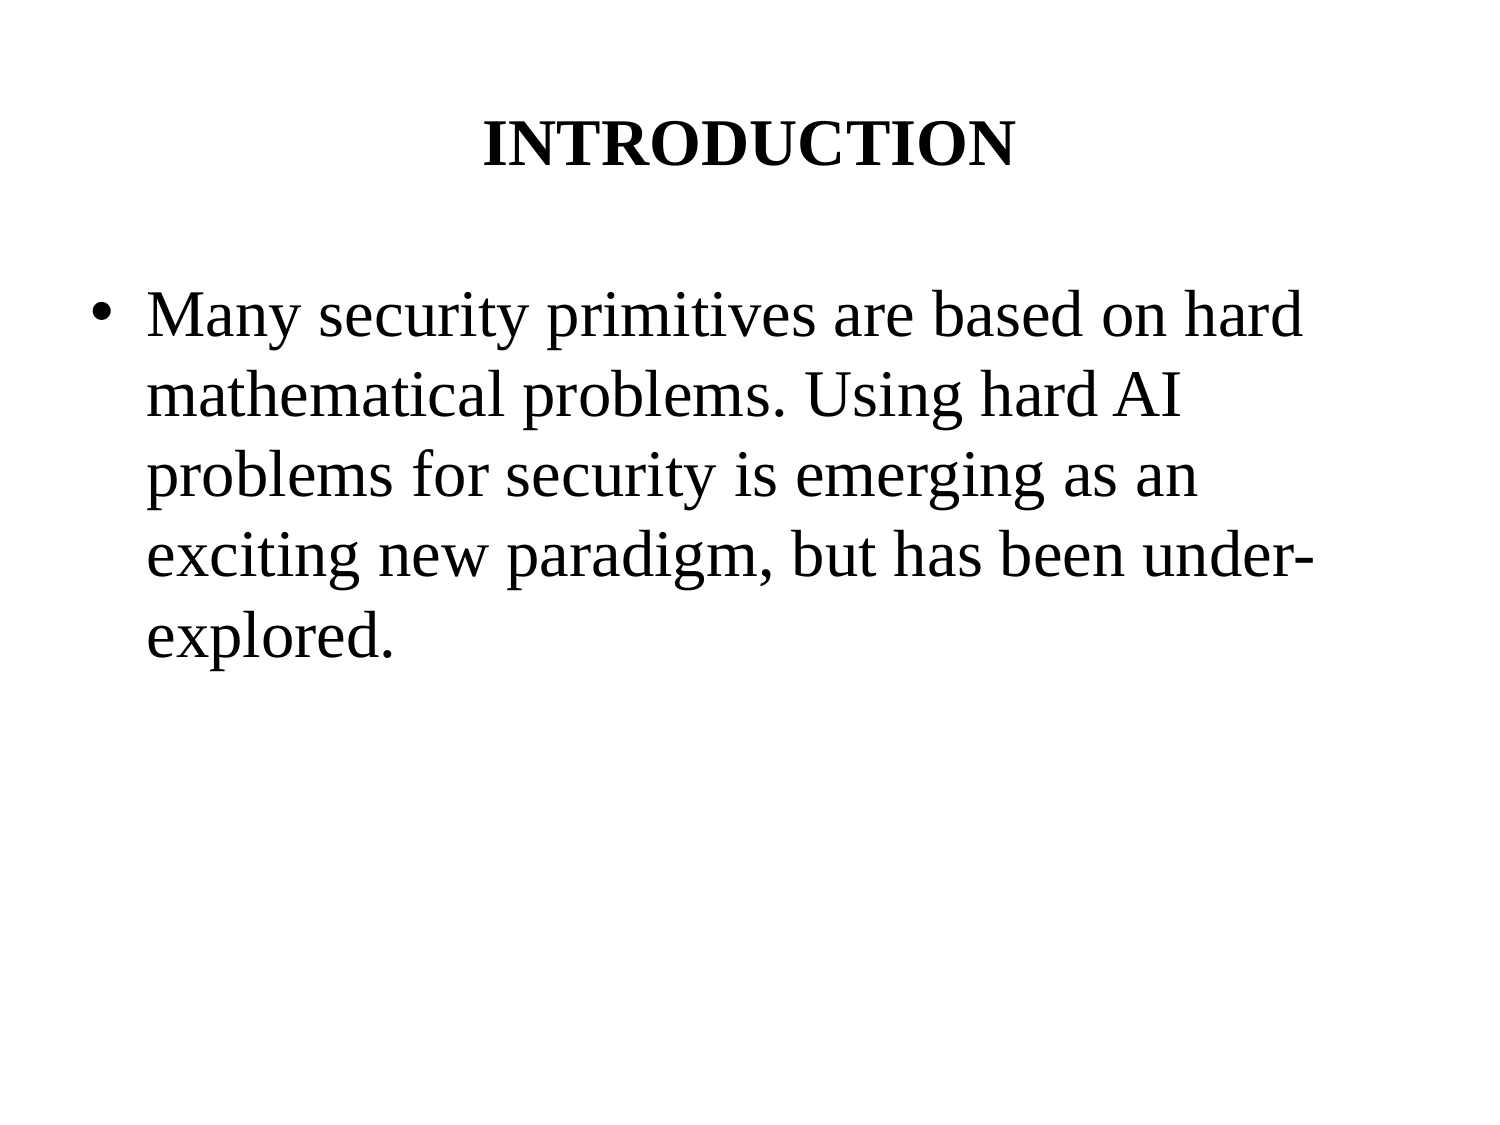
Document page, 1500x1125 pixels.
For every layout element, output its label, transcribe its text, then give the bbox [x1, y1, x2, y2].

list Many security primitives are based on hard mathematical problems. Using hard AI problems for security is emerging as an exciting new paradigm, but has been under-explored. [75, 262, 1425, 1005]
title INTRODUCTION [75, 45, 1425, 233]
